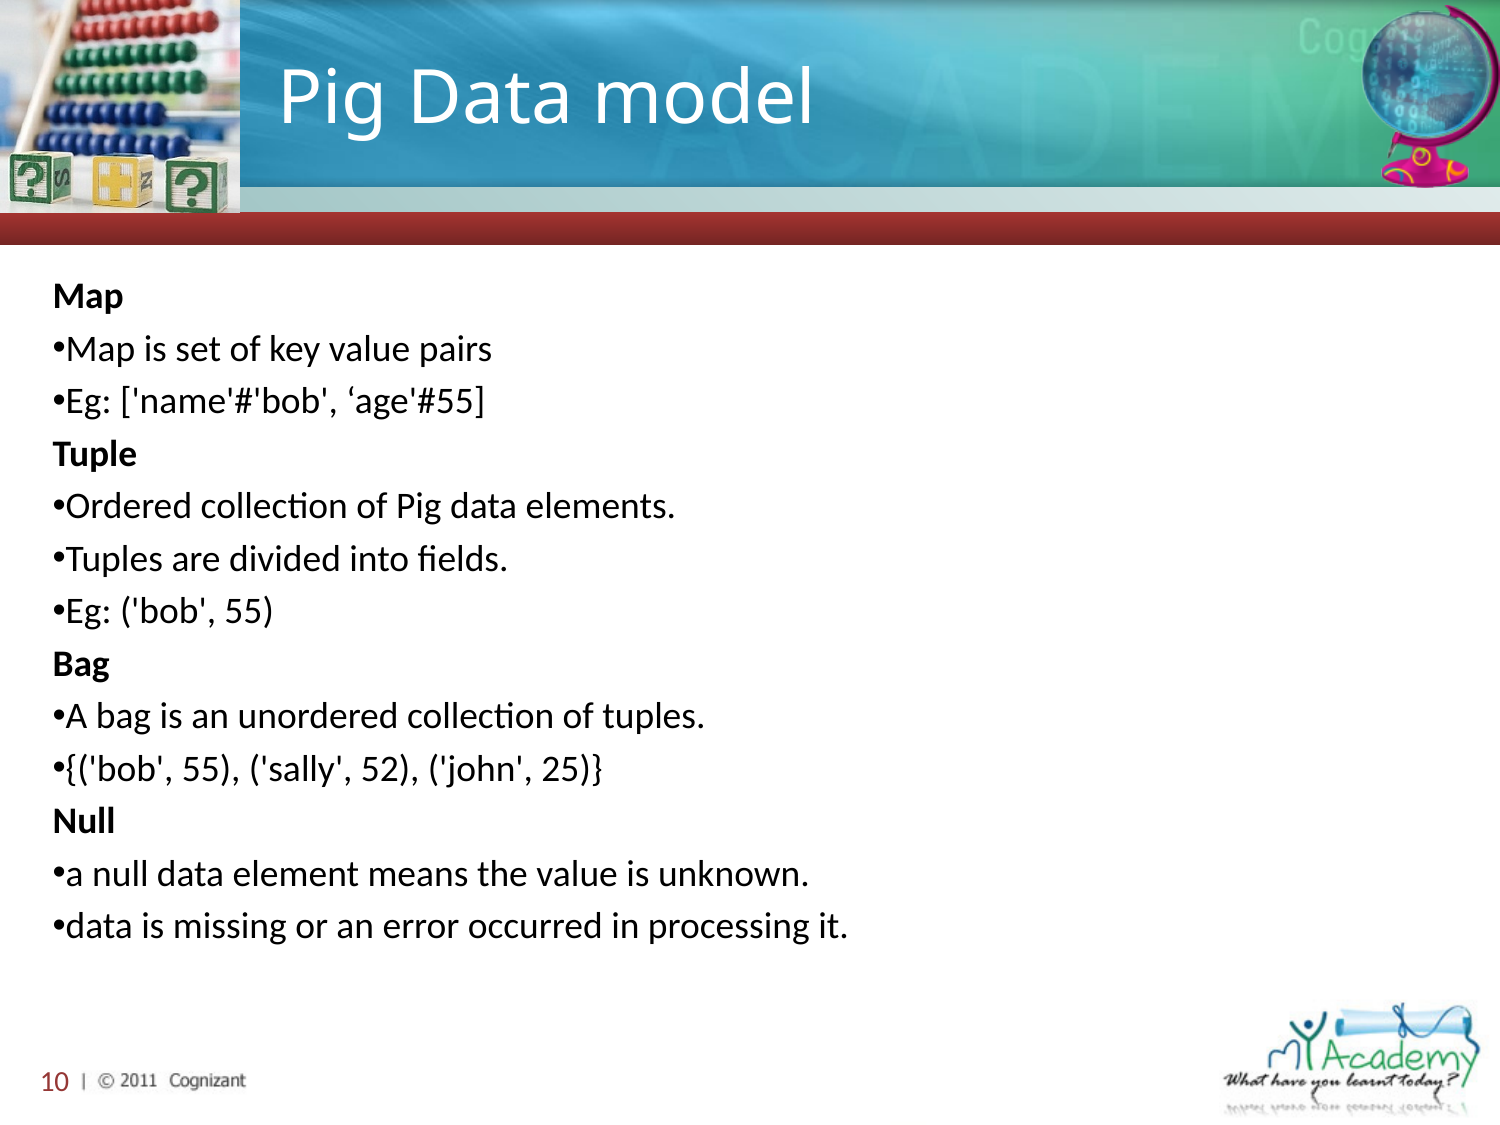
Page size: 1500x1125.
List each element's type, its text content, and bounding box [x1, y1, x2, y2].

picture [0, 245, 1500, 1125]
list Map Map is set of key value pairs Eg: ['name'#'bob', ‘age'#55] Tuple Ordered collection of Pig data elements. Tuples are divided into fields. Eg: ('bob', 55) Bag A bag is an unordered collection of tuples. {('bob', 55), ('sally', 52), ('john', 25)} Null a null data element means the value is unknown. data is missing or an error occurred in processing it. [37, 263, 1463, 1076]
picture [0, 0, 262, 213]
title Pig Data model [262, 0, 1500, 188]
slide_number 10 [24, 1054, 100, 1100]
picture [1361, 4, 1500, 188]
